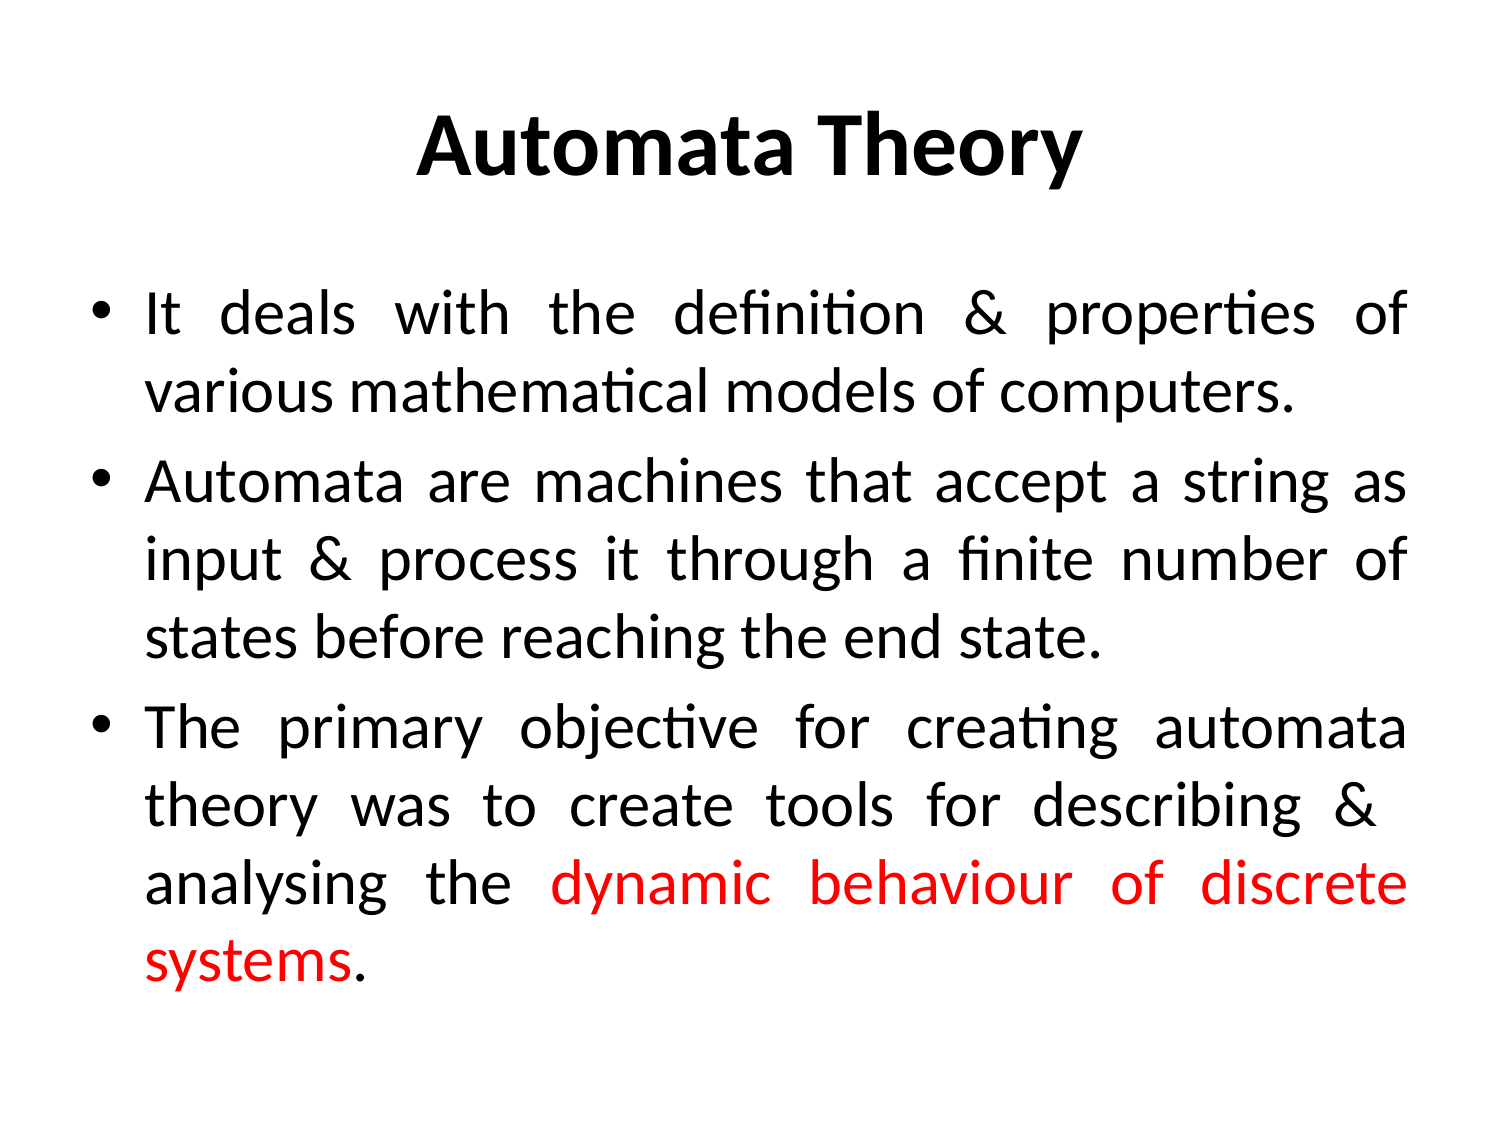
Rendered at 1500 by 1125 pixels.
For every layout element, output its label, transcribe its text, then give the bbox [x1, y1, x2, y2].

list It deals with the definition & properties of various mathematical models of computers. Automata are machines that accept a string as input & process it through a finite number of states before reaching the end state. The primary objective for creating automata theory was to create tools for describing & analysing the dynamic behaviour of discrete systems. [75, 262, 1425, 1005]
title Automata Theory [75, 45, 1425, 233]
